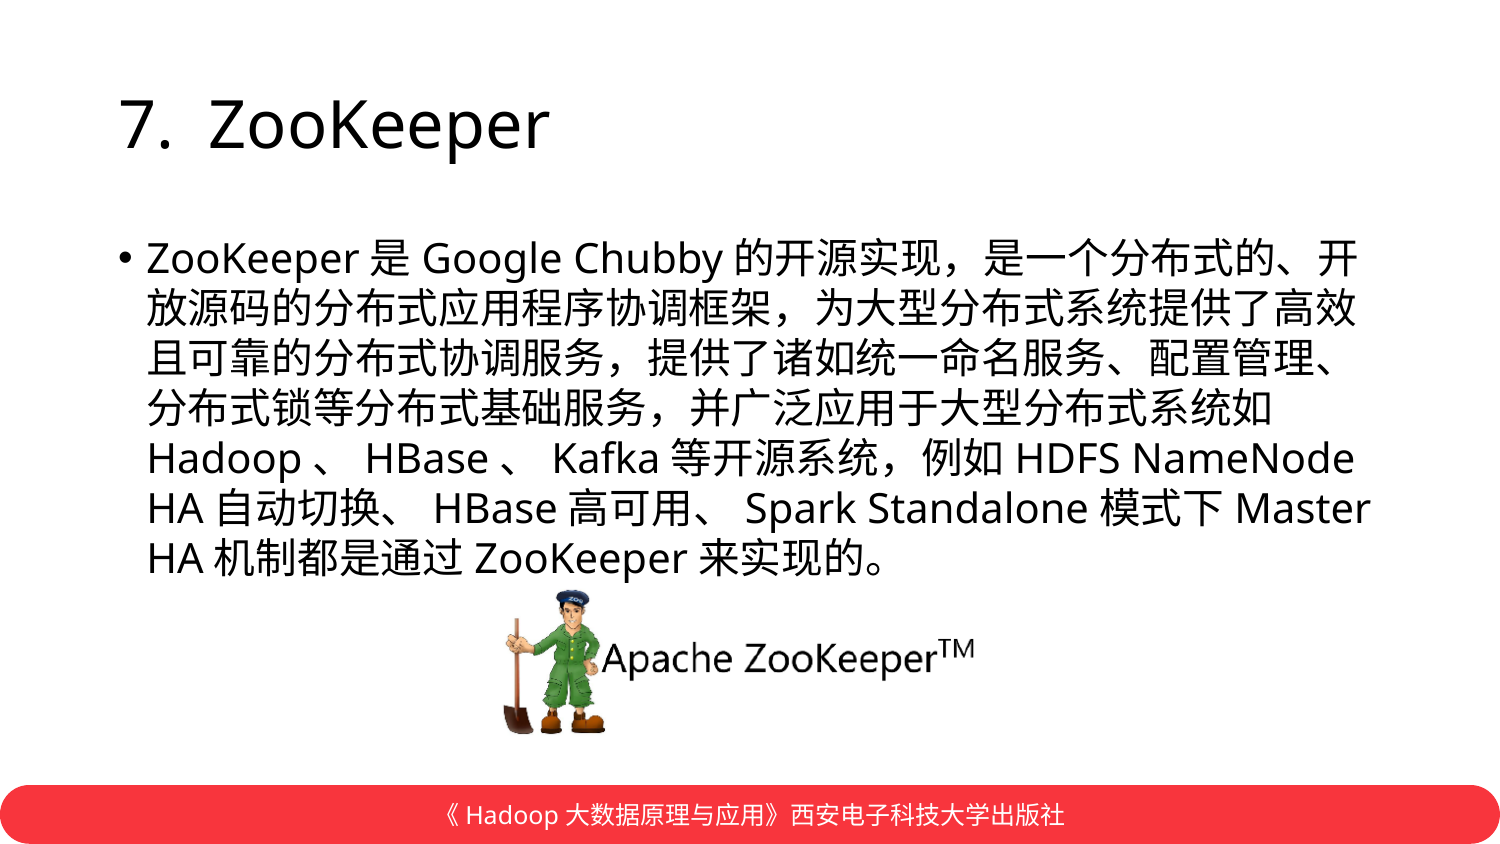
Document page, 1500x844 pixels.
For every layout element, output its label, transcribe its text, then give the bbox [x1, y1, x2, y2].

picture [494, 583, 1006, 737]
list ZooKeeper是Google Chubby的开源实现，是一个分布式的、开放源码的分布式应用程序协调框架，为大型分布式系统提供了高效且可靠的分布式协调服务，提供了诸如统一命名服务、配置管理、分布式锁等分布式基础服务，并广泛应用于大型分布式系统如Hadoop、HBase、Kafka等开源系统，例如HDFS NameNode HA自动切换、HBase高可用、Spark Standalone模式下Master HA机制都是通过ZooKeeper来实现的。 [103, 224, 1397, 760]
title 7. ZooKeeper [103, 44, 1397, 208]
